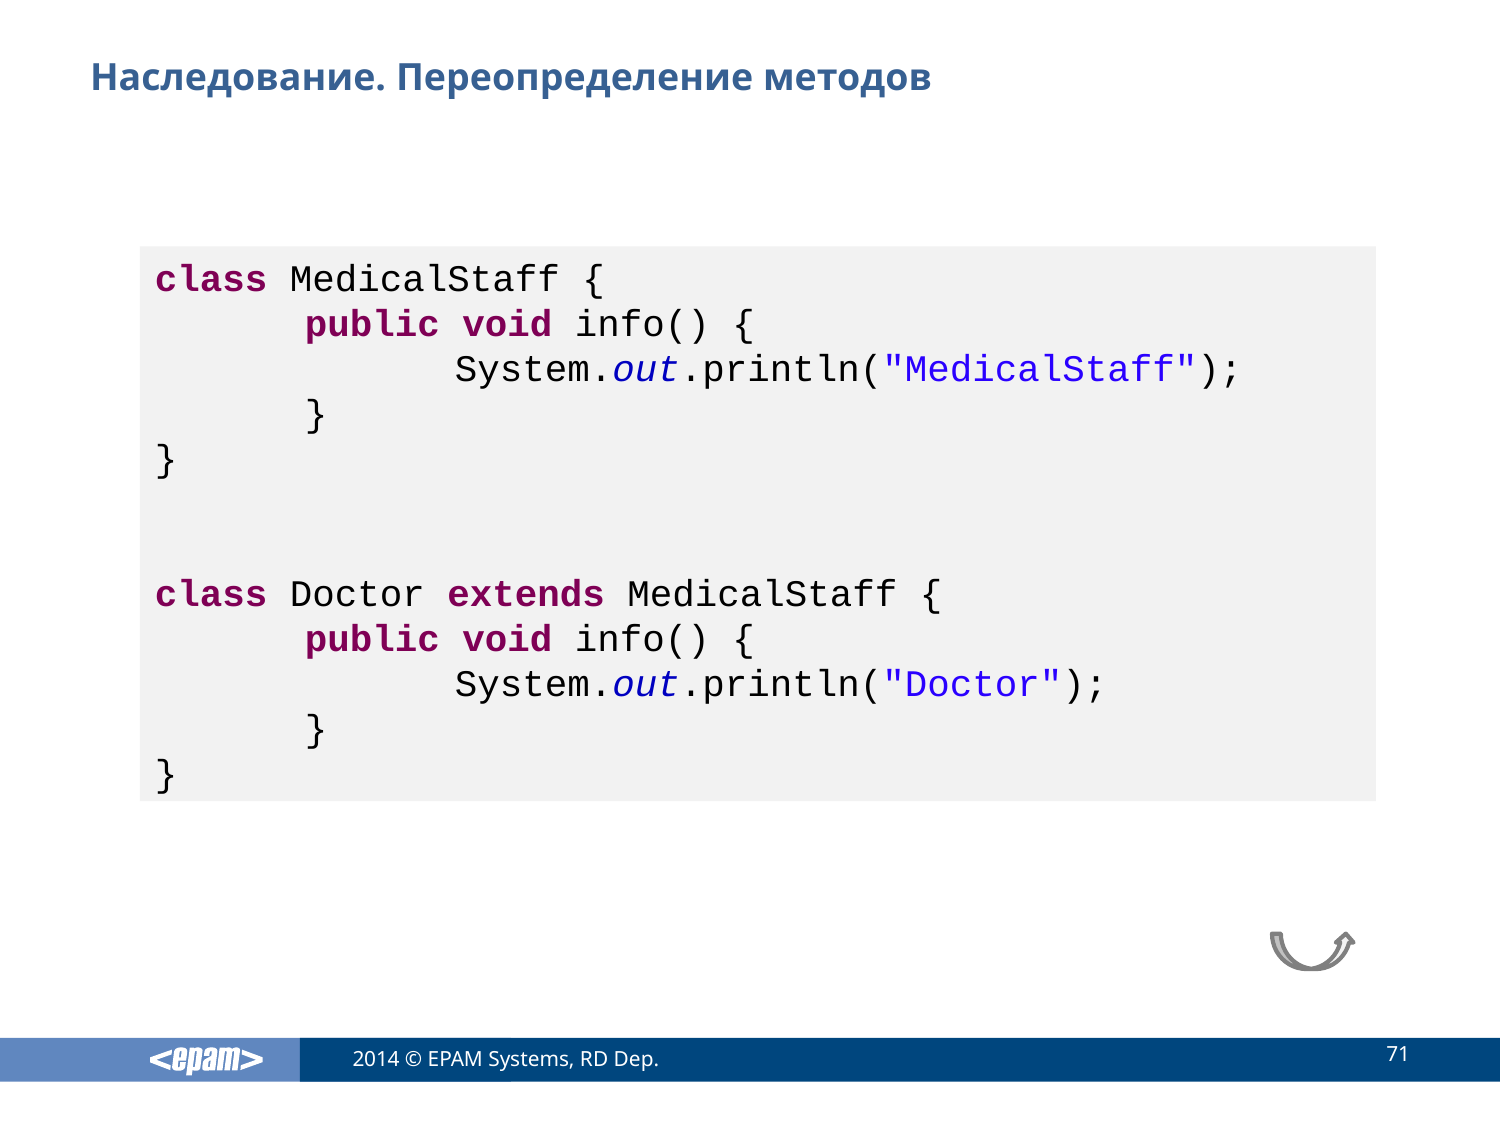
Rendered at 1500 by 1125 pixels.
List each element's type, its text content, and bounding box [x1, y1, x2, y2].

title Наследование. Переопределение методов [75, 45, 1425, 163]
footer 2014 © EPAM Systems, RD Dep. [337, 1028, 738, 1088]
text_box [1269, 931, 1356, 972]
text_box class MedicalStaff { public void info() { System.out.println("MedicalStaff"); } } class Doctor extends MedicalStaff { public void info() { System.out.println("Doctor"); } } [139, 246, 1376, 802]
slide_number 71 [1262, 1025, 1425, 1085]
